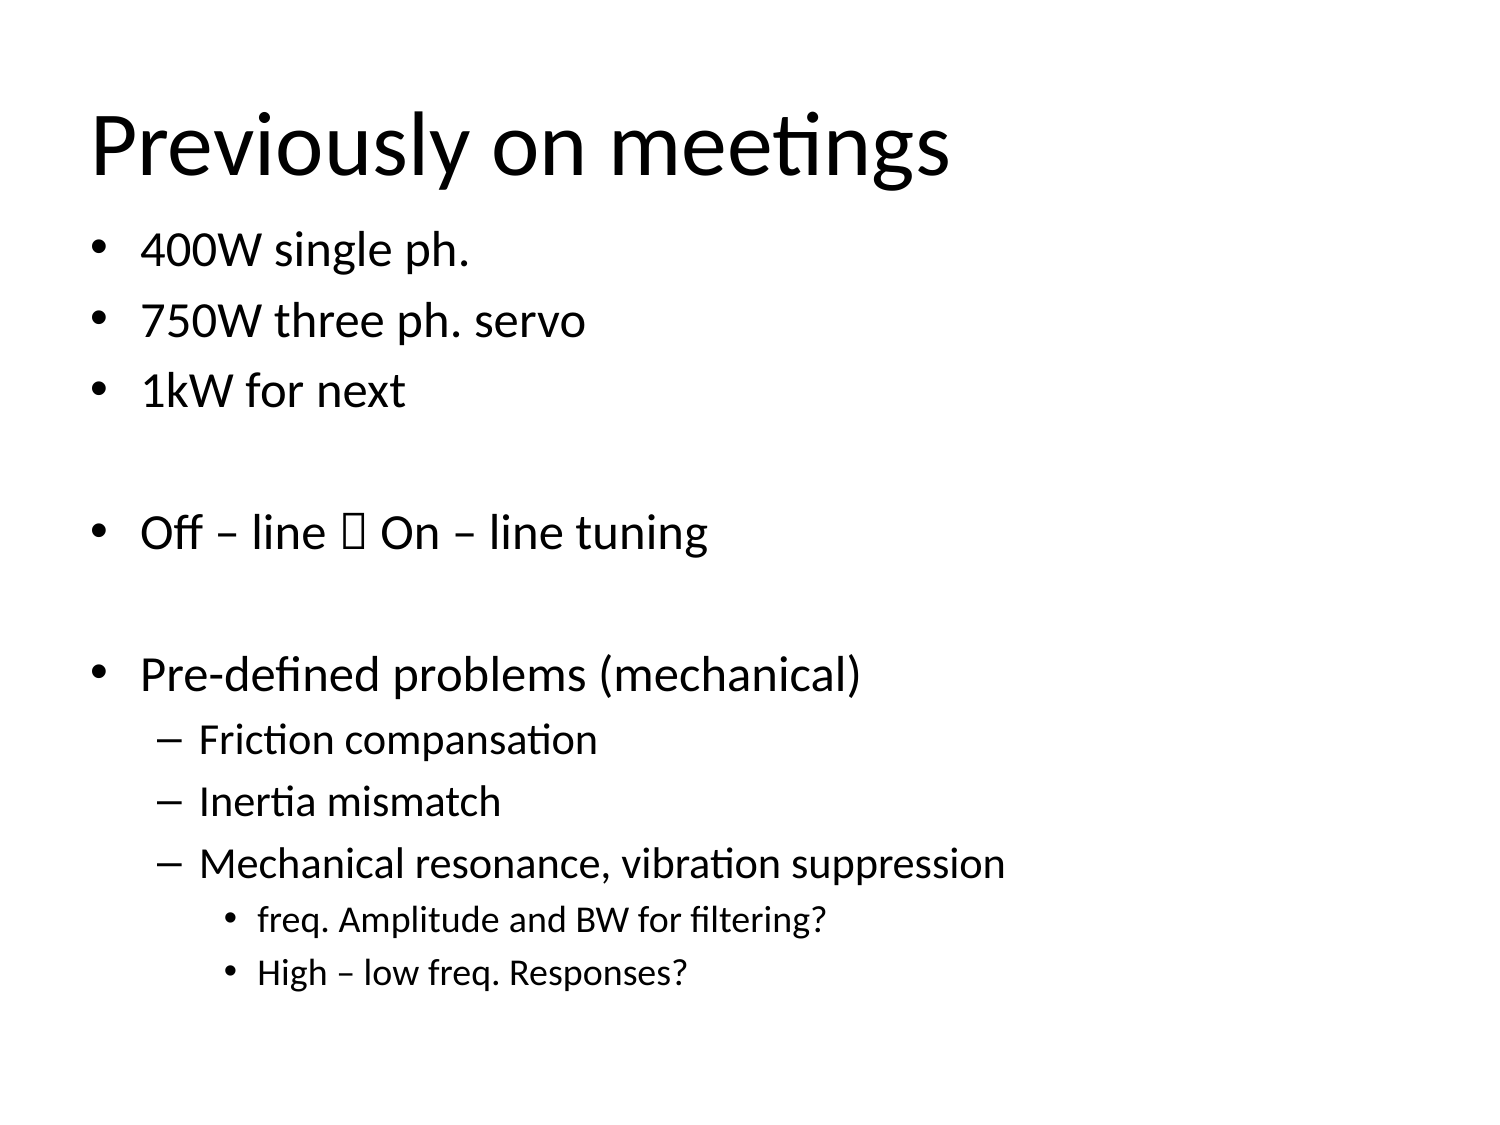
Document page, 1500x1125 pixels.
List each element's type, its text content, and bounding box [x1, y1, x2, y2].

title Previously on meetings [75, 45, 1425, 208]
list 400W single ph. 750W three ph. servo 1kW for next Off – line  On – line tuning Pre-defined problems (mechanical) Friction compansation Inertia mismatch Mechanical resonance, vibration suppression freq. Amplitude and BW for filtering? High – low freq. Responses? [75, 208, 1425, 1005]
